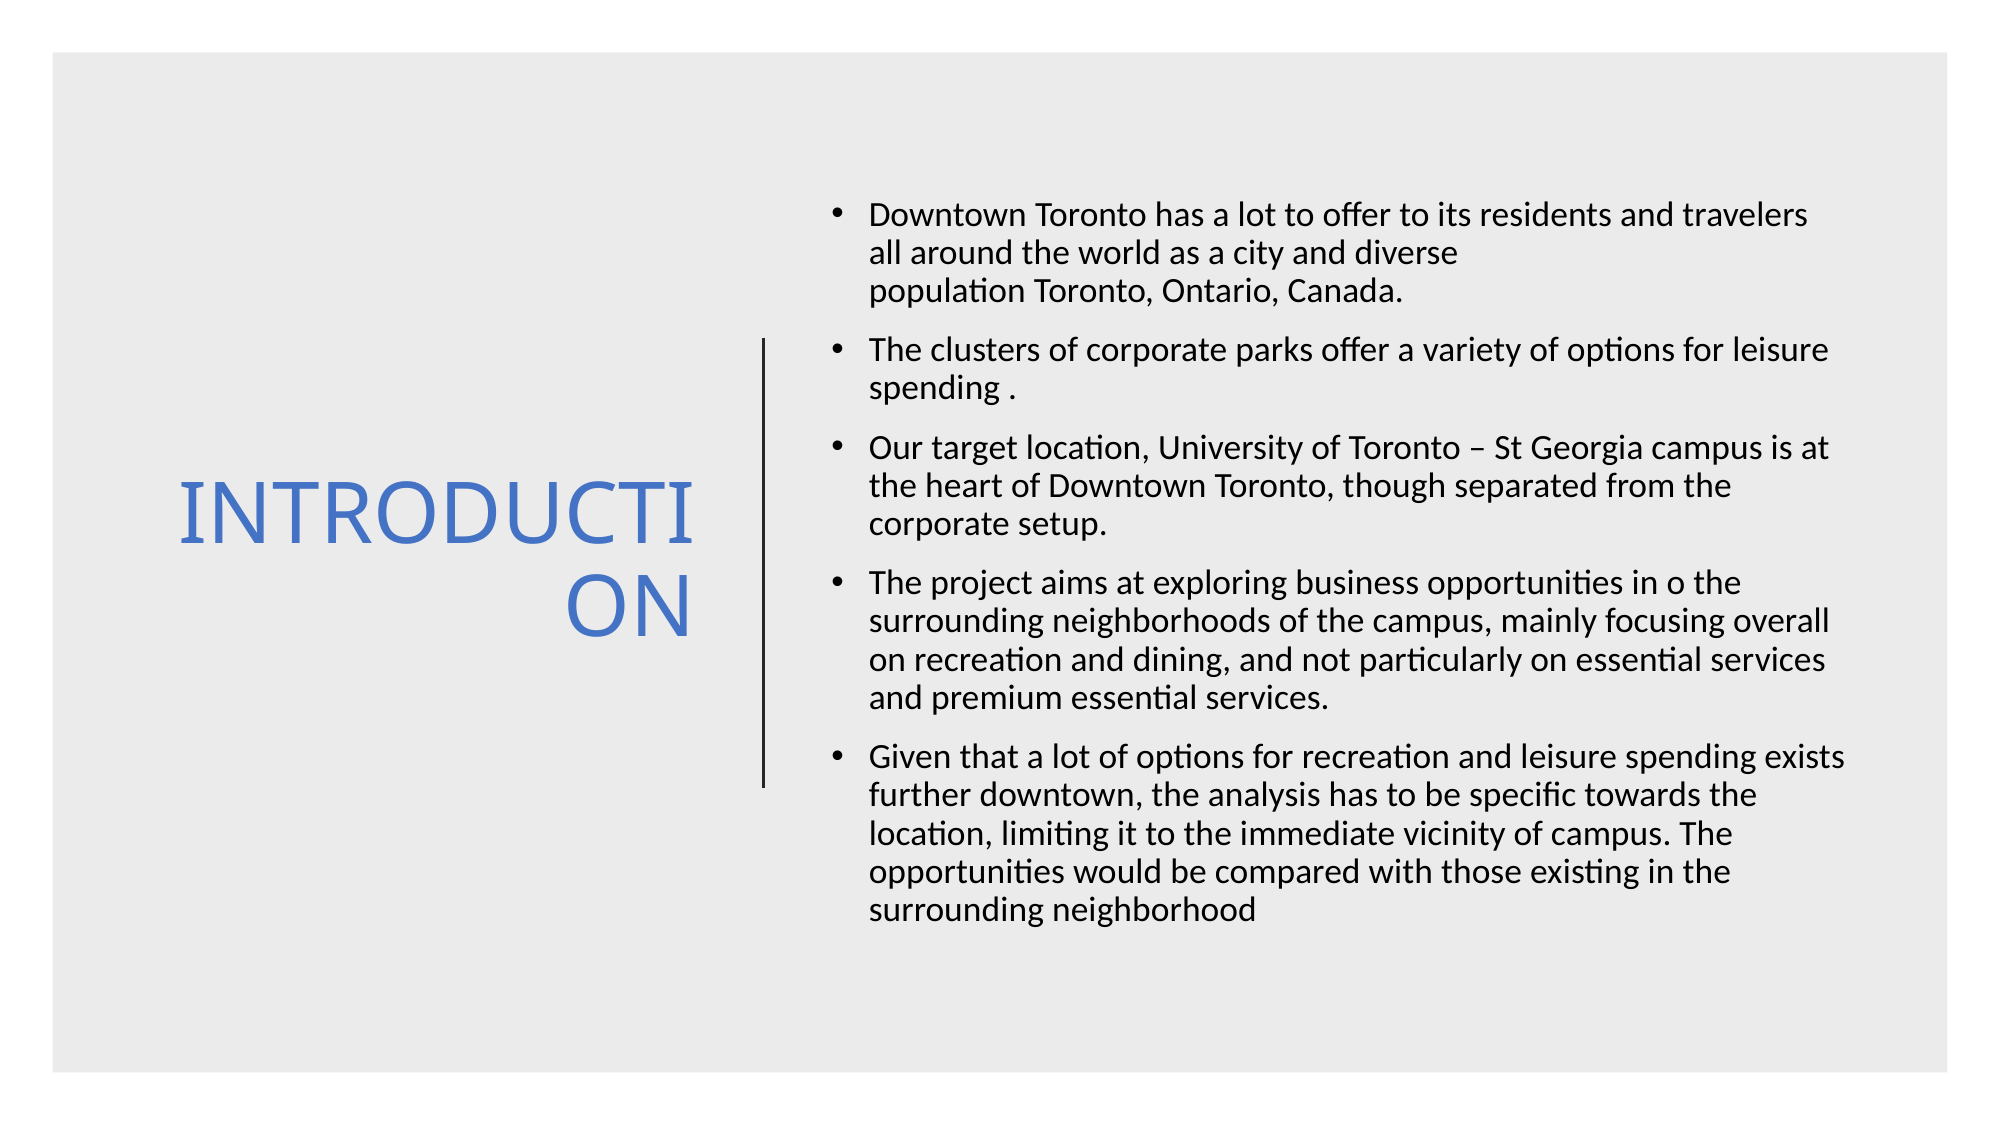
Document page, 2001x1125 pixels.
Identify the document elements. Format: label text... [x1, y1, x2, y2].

title INTRODUCTION [137, 158, 711, 967]
text_box [52, 51, 1948, 1073]
list Downtown Toronto has a lot to offer to its residents and travelers all around the world as a city and diverse population Toronto, Ontario, Canada. The clusters of corporate parks offer a variety of options for leisure spending . Our target location, University of Toronto – St Georgia campus is at the heart of Downtown Toronto, though separated from the corporate setup. The project aims at exploring business opportunities in o the surrounding neighborhoods of the campus, mainly focusing overall on recreation and dining, and not particularly on essential services and premium essential services. Given that a lot of options for recreation and leisure spending exists further downtown, the analysis has to be specific towards the location, limiting it to the immediate vicinity of campus. The opportunities would be compared with those existing in the surrounding neighborhood [816, 158, 1863, 967]
